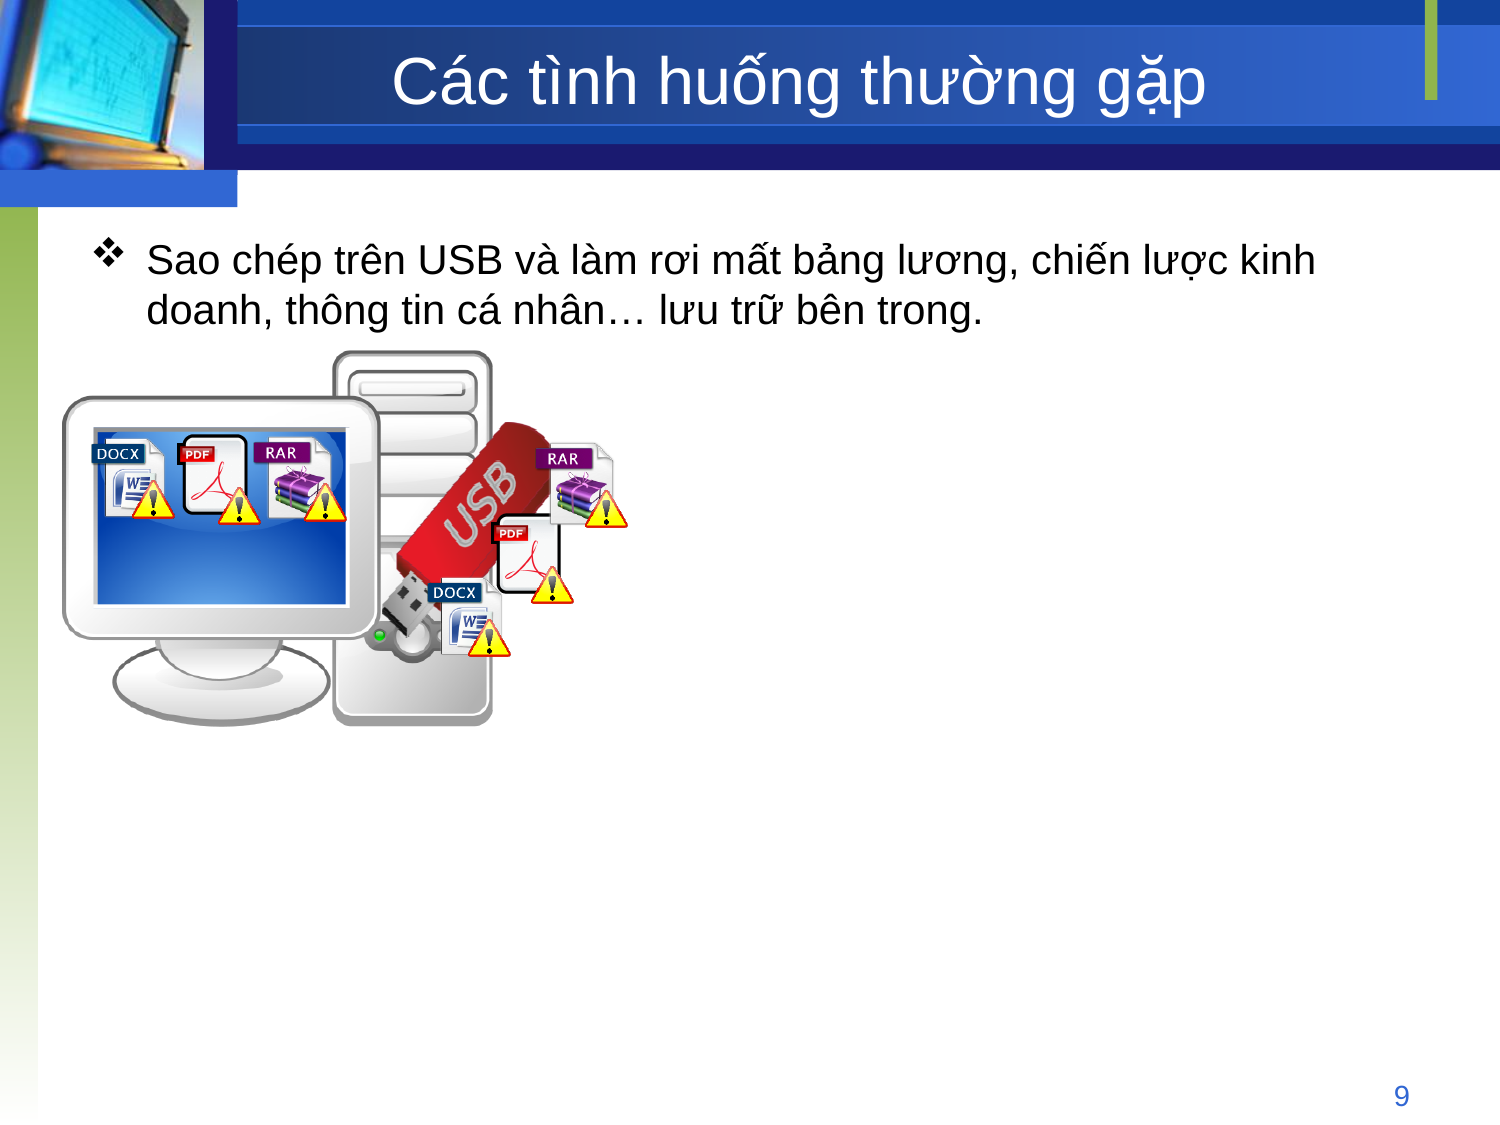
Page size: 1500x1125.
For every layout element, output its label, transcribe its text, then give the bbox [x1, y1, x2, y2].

picture [61, 312, 494, 759]
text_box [249, 434, 347, 522]
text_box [382, 422, 629, 658]
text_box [174, 434, 247, 526]
list Sao chép trên USB và làm rơi mất bảng lương, chiến lược kinh doanh, thông tin cá nhân… lưu trữ bên trong. [75, 224, 1425, 1050]
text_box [87, 436, 171, 519]
picture [0, 0, 204, 169]
title Các tình huống thường gặp [237, 33, 1363, 122]
slide_number 9 [1074, 1069, 1425, 1110]
